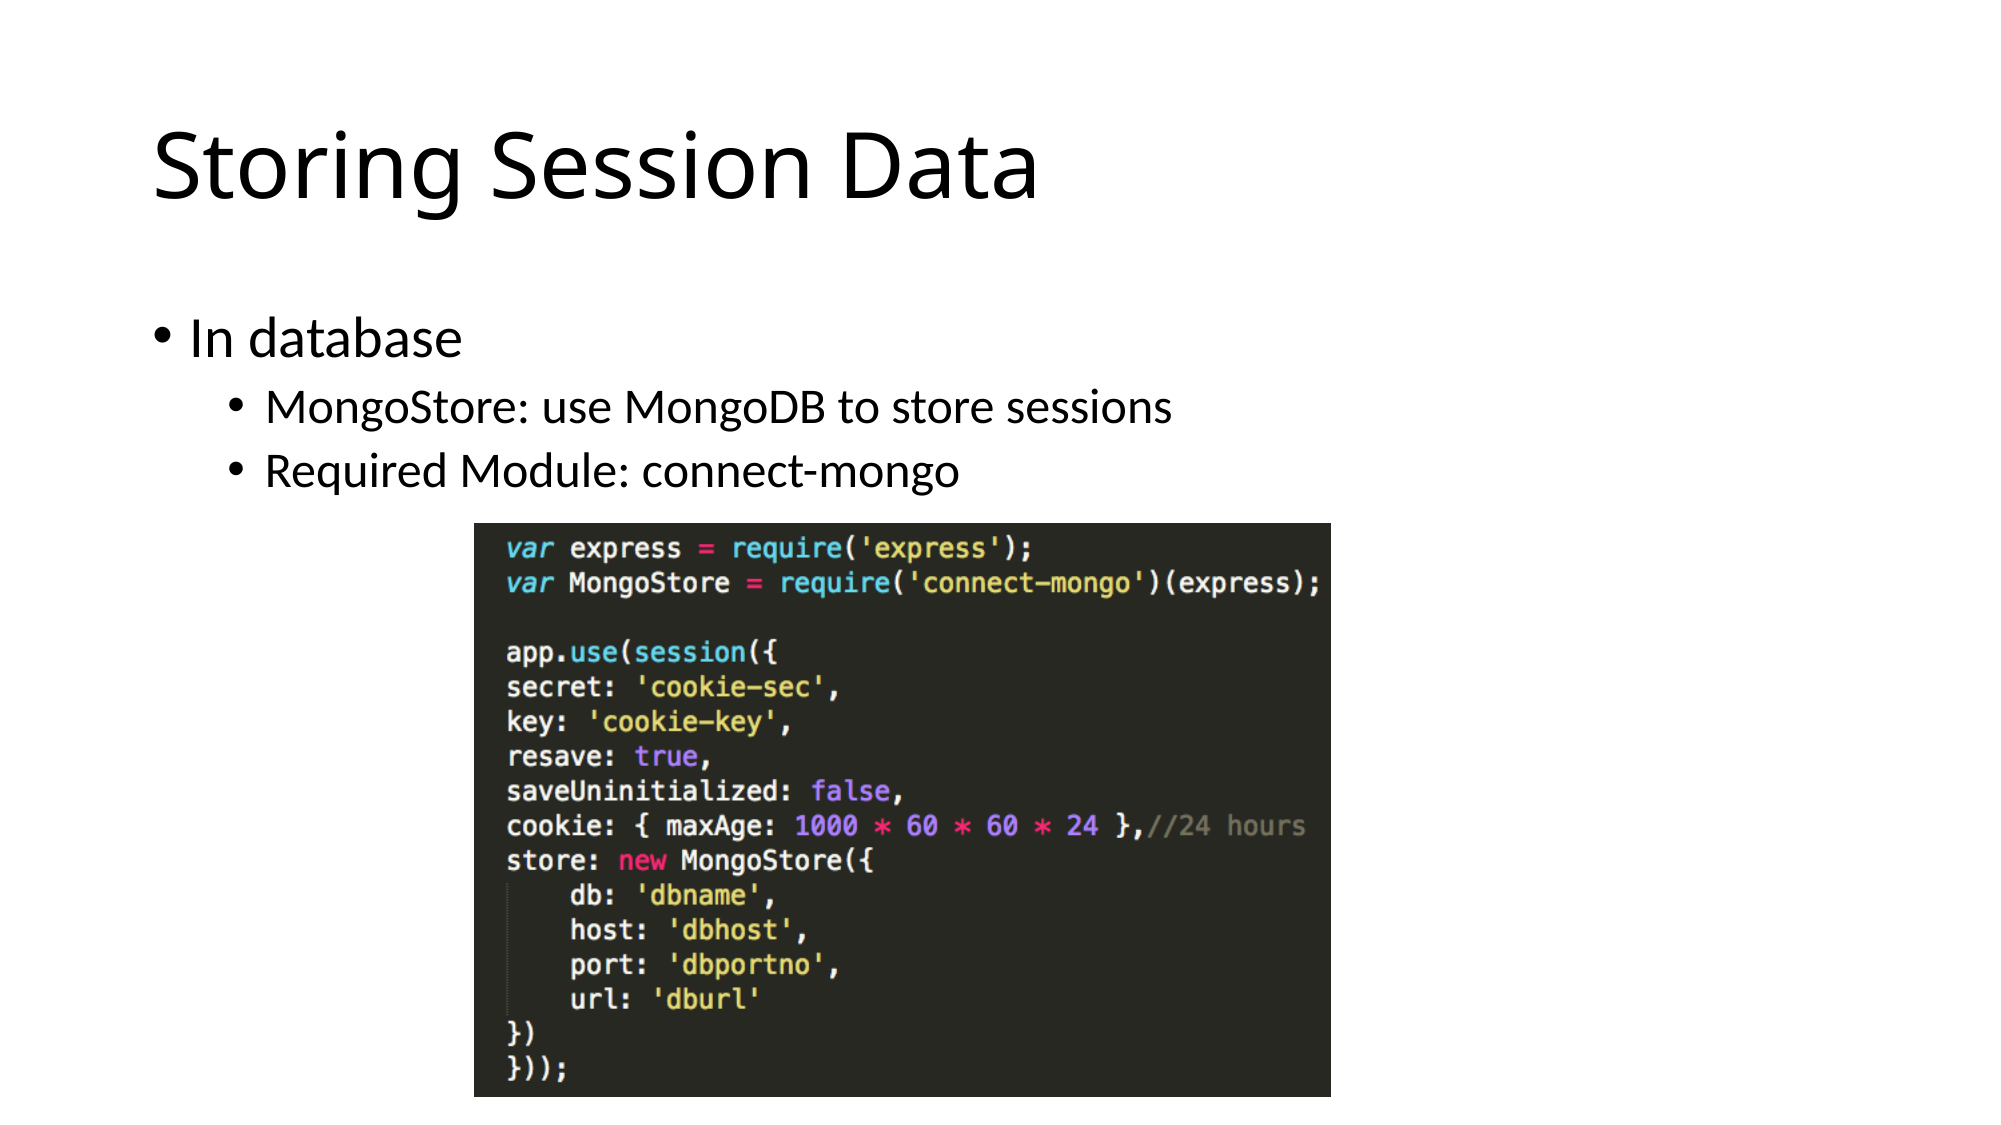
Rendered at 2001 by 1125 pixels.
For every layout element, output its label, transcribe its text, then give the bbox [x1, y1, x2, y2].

picture [474, 523, 1331, 1097]
title Storing Session Data [137, 59, 1863, 278]
list In database MongoStore: use MongoDB to store sessions Required Module: connect-mongo [137, 299, 1863, 1014]
